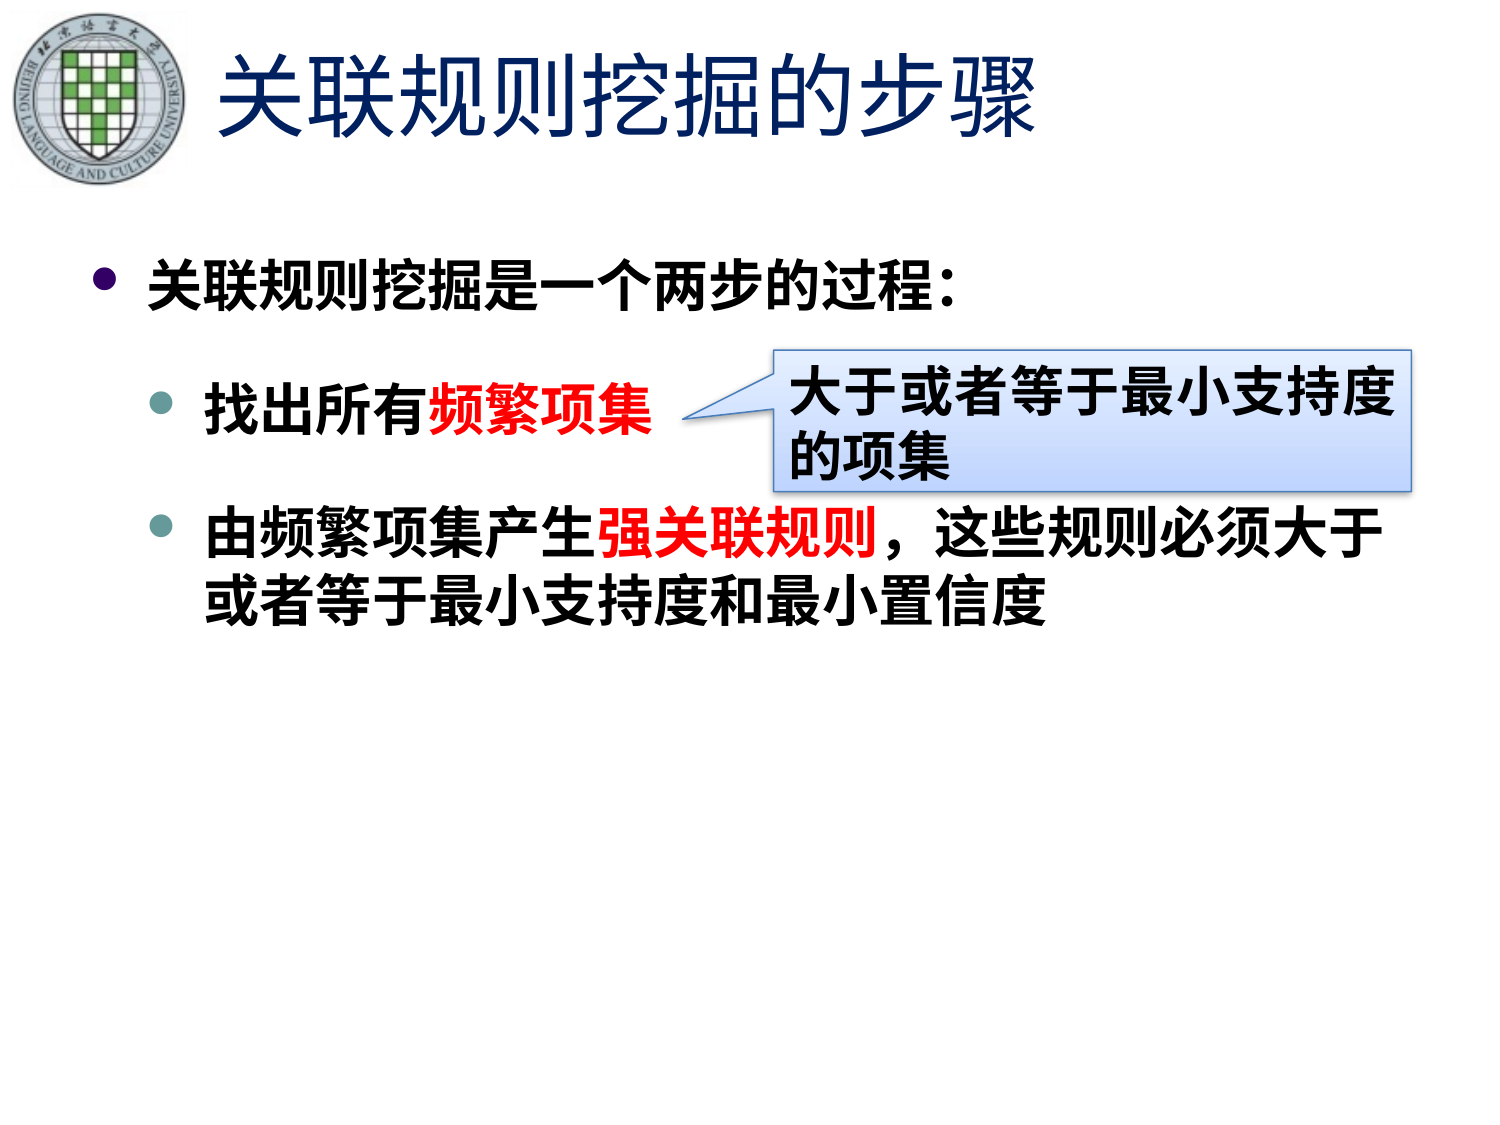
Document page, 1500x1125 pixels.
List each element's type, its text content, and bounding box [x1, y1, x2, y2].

text_box 大于或者等于最小支持度的项集 [681, 349, 1413, 493]
title 关联规则挖掘的步骤 [199, 0, 1500, 188]
text_box 关联规则挖掘是一个两步的过程： 找出所有频繁项集 由频繁项集产生强关联规则，这些规则必须大于或者等于最小支持度和最小置信度 [74, 242, 1425, 986]
picture [11, 11, 188, 188]
